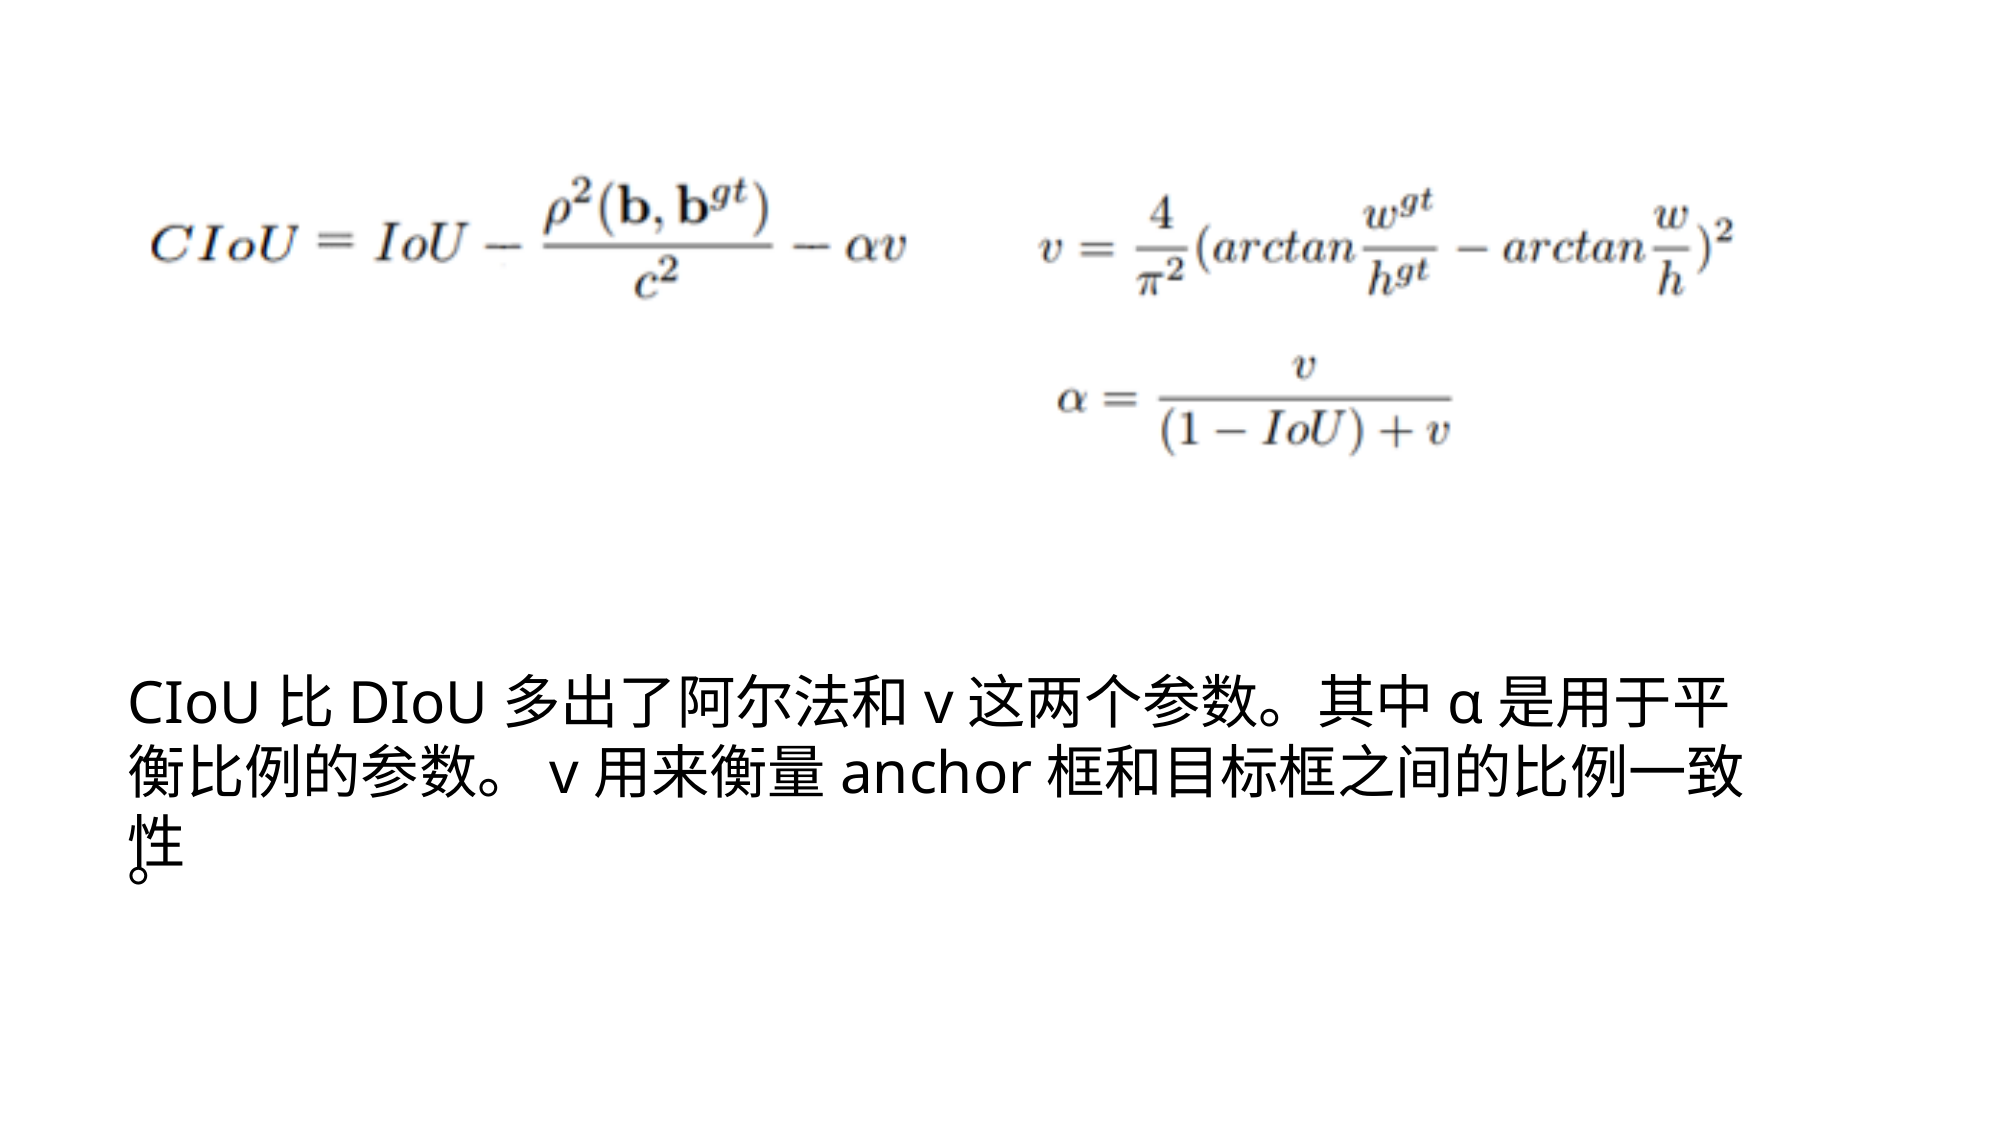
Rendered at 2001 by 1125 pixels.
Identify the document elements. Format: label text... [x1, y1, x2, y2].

text_box CIoU比DIoU多出了阿尔法和v这两个参数。其中α是用于平衡比例的参数。v用来衡量anchor框和目标框之间的比例一致性 [113, 657, 1800, 883]
picture [147, 166, 1891, 500]
text_box 。 [113, 815, 1727, 901]
